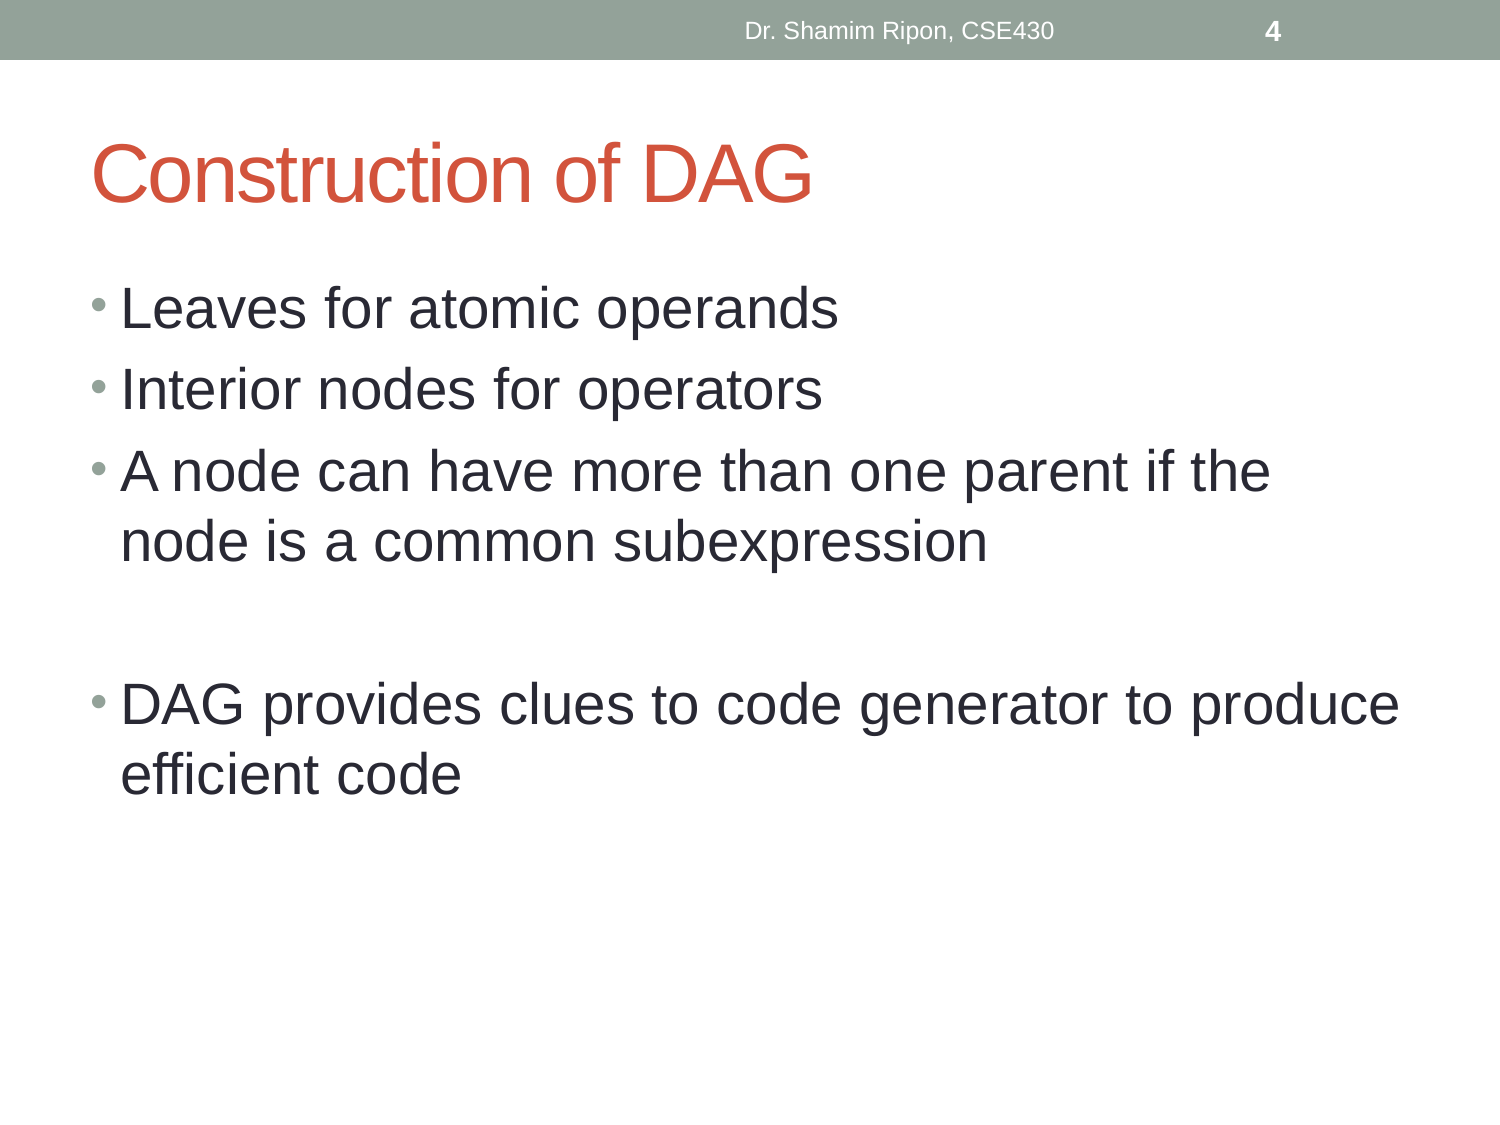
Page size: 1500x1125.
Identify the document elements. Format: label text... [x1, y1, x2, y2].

footer Dr. Shamim Ripon, CSE430 [562, 3, 1238, 57]
slide_number 4 [1250, 3, 1425, 57]
title Construction of DAG [75, 87, 1425, 250]
list Leaves for atomic operands Interior nodes for operators A node can have more than one parent if the node is a common subexpression DAG provides clues to code generator to produce efficient code [75, 262, 1425, 1063]
